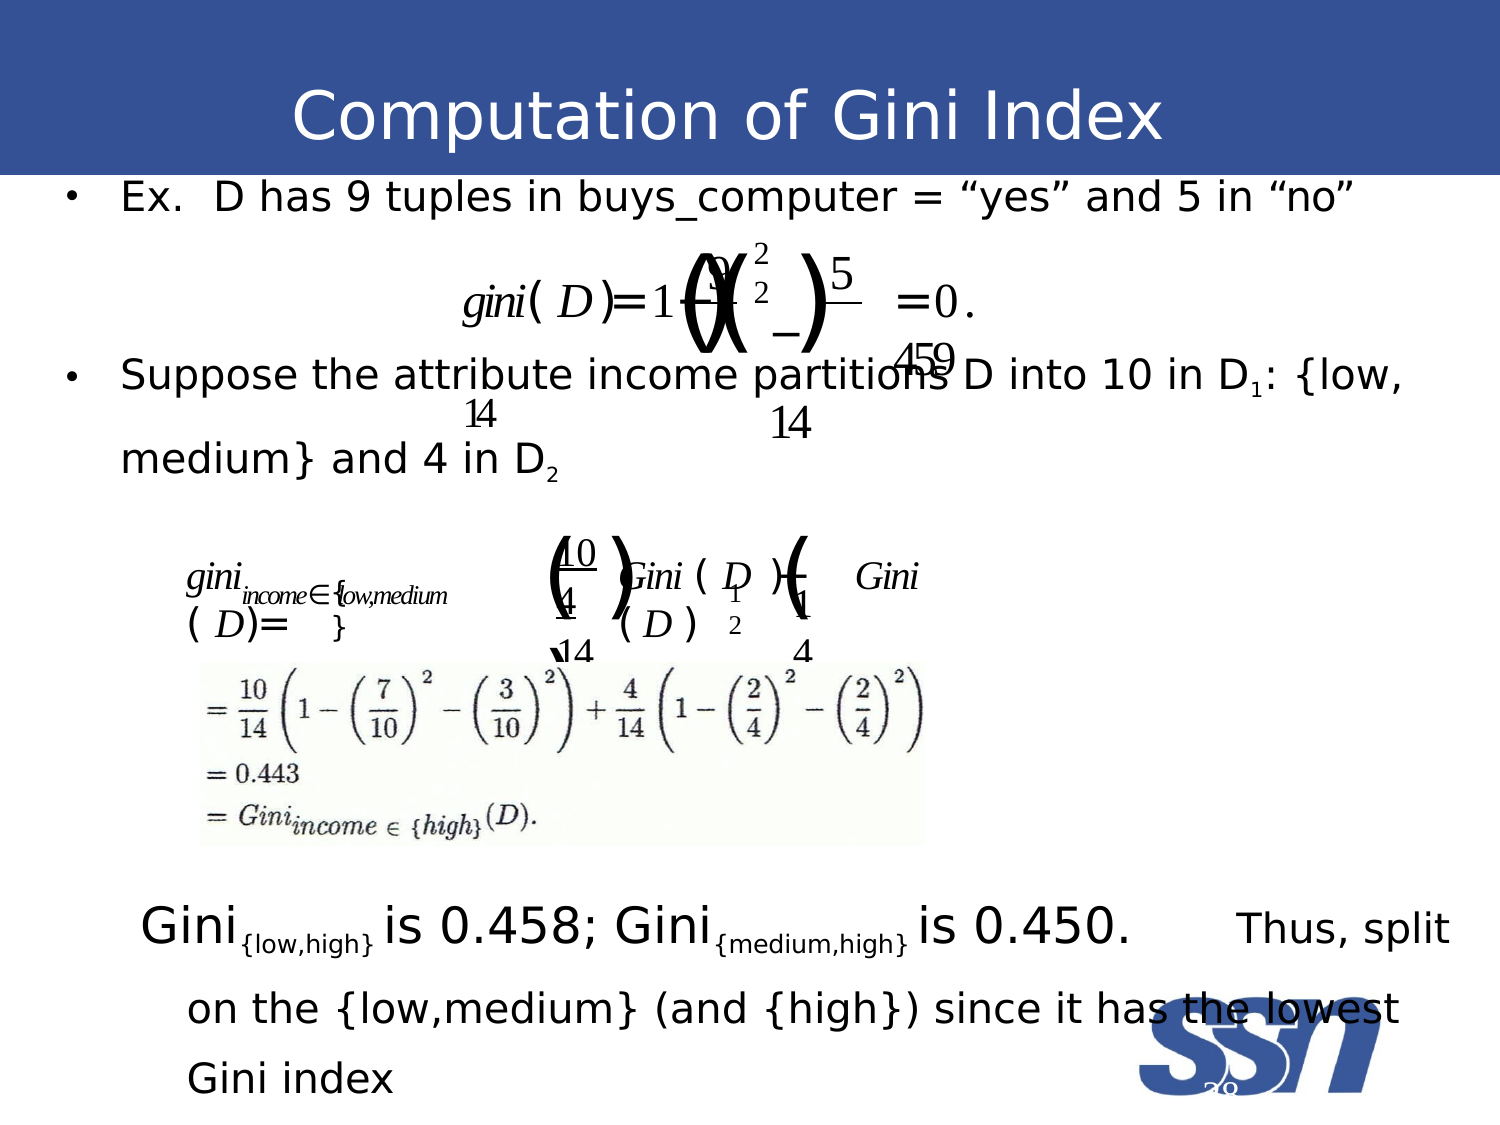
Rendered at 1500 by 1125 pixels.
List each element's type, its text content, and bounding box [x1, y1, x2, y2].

text_box Thus, split [1234, 900, 1453, 953]
text_box − 14 [766, 361, 856, 449]
text_box 28 [1200, 1068, 1242, 1116]
text_box =0 . 459 [891, 266, 1025, 386]
text_box Gini{low,high} is 0.458; Gini{medium,high} is 0.450. [138, 891, 1207, 959]
text_box Gini ( D )+ Gini ( D ) [615, 545, 994, 646]
text_box 2 2 [751, 230, 894, 311]
text_box Computation of Gini Index [289, 70, 1167, 153]
text_box [200, 662, 925, 846]
text_box ( ) ( ) [673, 224, 882, 361]
text_box Suppose the attribute income partitions D into 10 in D1: {low, medium} and 4 in D2 [118, 345, 1412, 487]
text_box • [62, 165, 82, 218]
text_box Gini index [184, 1050, 398, 1103]
picture [1130, 1033, 1385, 1097]
text_box Ex. D has 9 tuples in buys_computer = “yes” and 5 in “no” [118, 168, 1362, 221]
text_box • [62, 346, 82, 399]
text_box ( ) ( ) [540, 511, 852, 662]
text_box gini ( D)= [183, 545, 540, 646]
text_box gini( D )=1− 14 [460, 265, 734, 436]
text_box on the {low,medium} (and {high}) since it has the lowest [184, 980, 1406, 1033]
